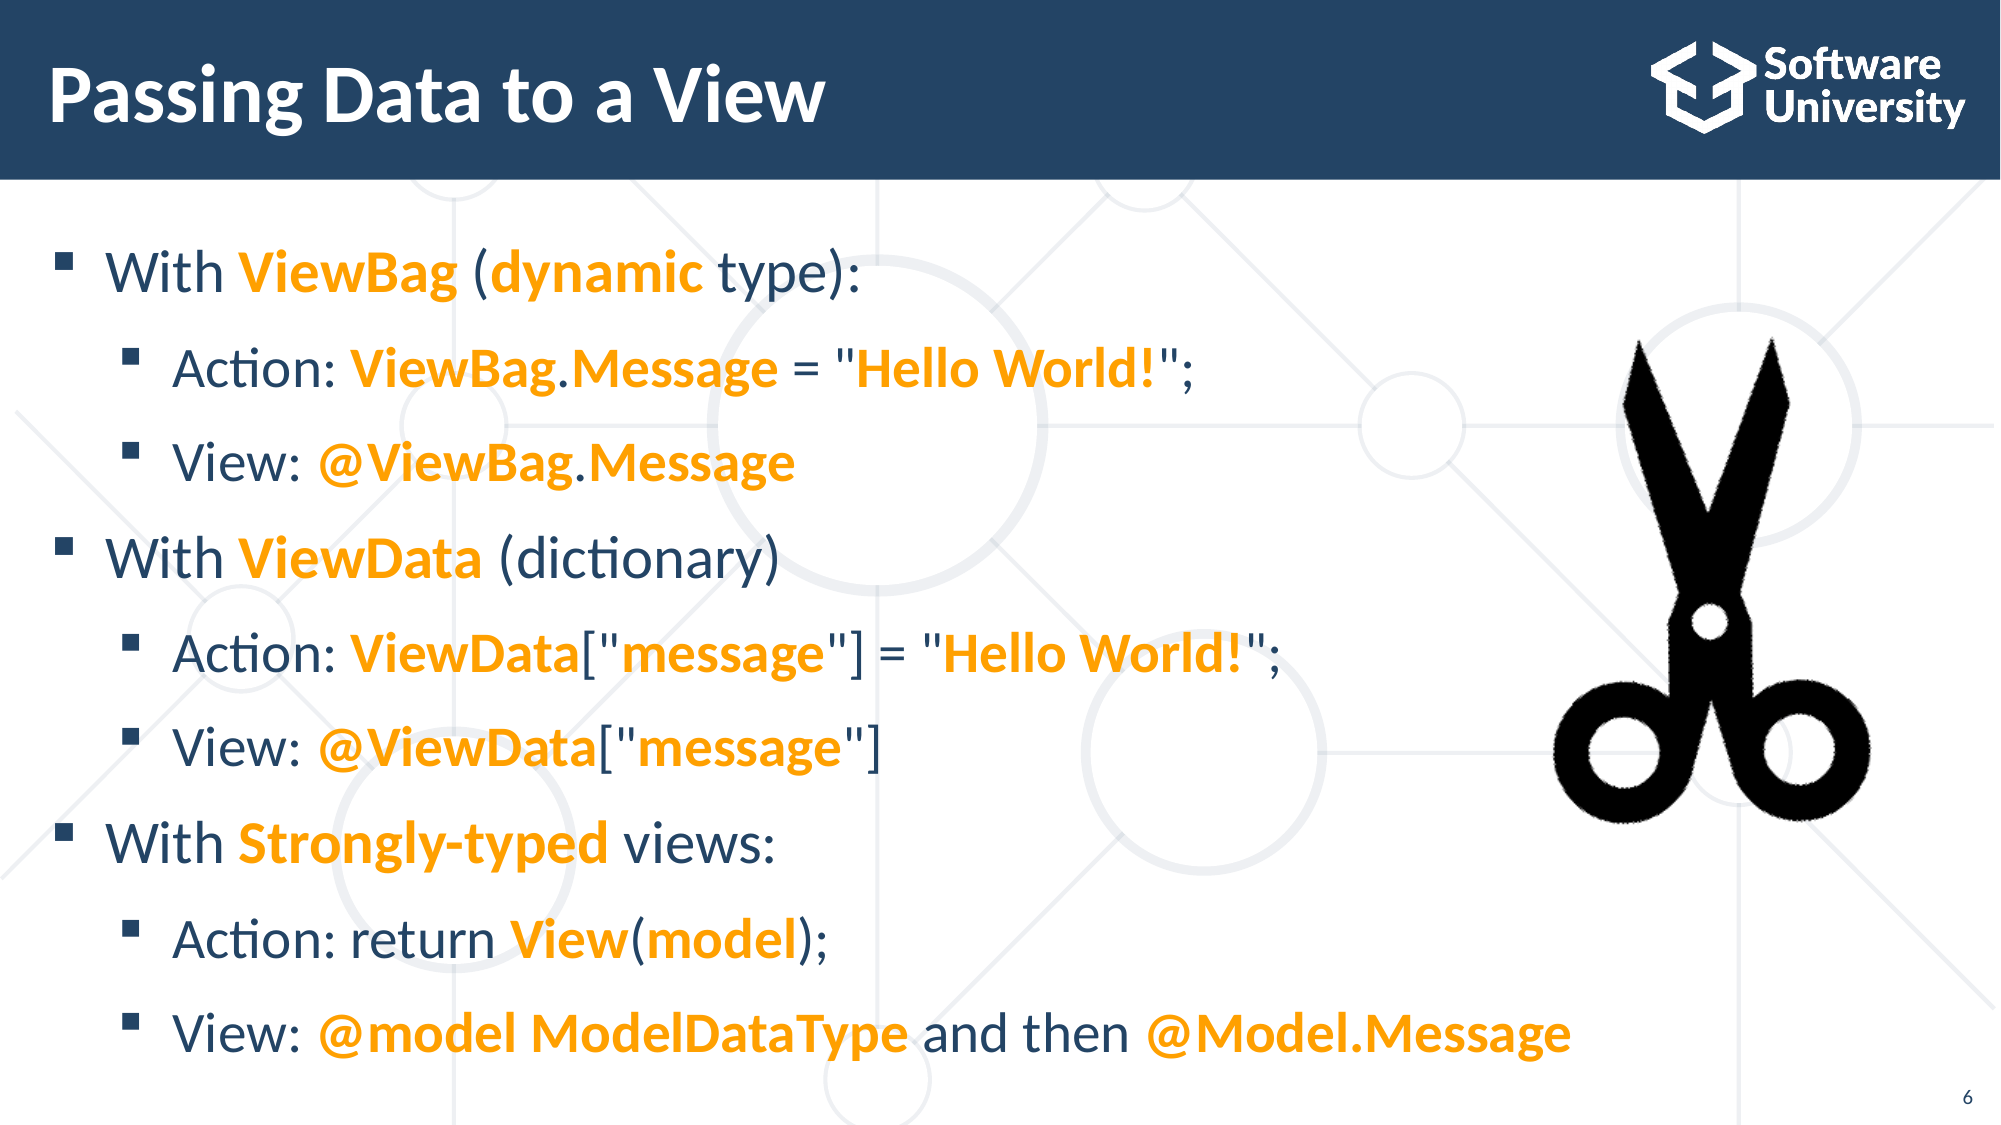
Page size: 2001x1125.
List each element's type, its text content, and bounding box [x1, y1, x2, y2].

title Passing Data to a View [31, 16, 1625, 162]
list With ViewBag (dynamic type): Action: ViewBag.Message = "Hello World!"; View: @ViewBag.Message With ViewData (dictionary) Action: ViewData["message"] = "Hello World!"; View: @ViewData["message"] With Strongly-typed views: Action: return View(model); View: @model ModelDataType and then @Model.Message [32, 222, 1971, 1076]
slide_number 6 [1927, 1067, 1989, 1117]
picture [1651, 41, 1966, 134]
picture [1310, 206, 2000, 1006]
